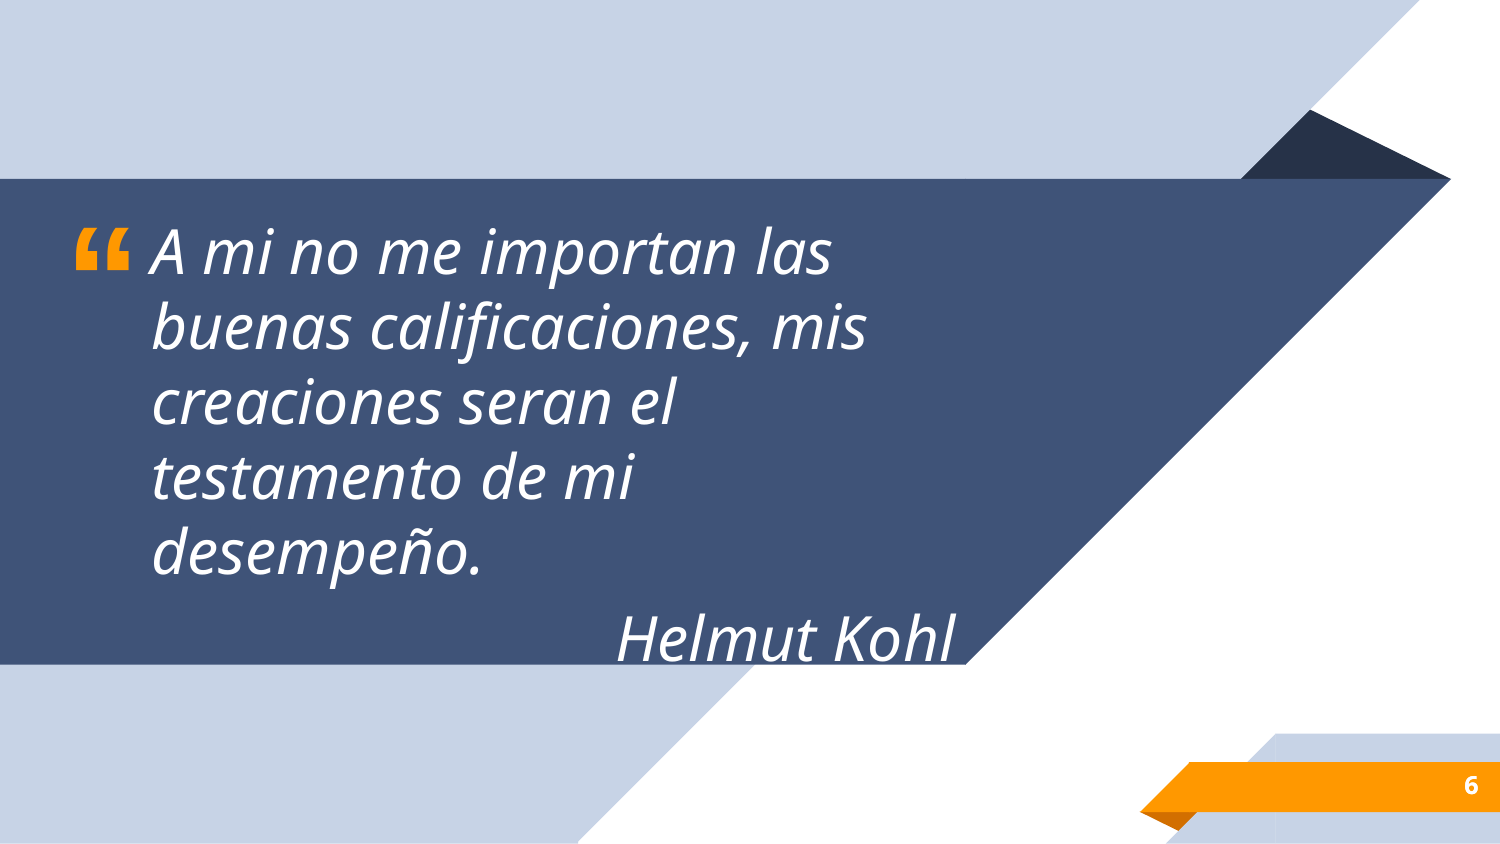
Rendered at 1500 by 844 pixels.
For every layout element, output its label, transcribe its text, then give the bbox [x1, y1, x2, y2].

slide_number 6 [1249, 760, 1494, 813]
list A mi no me importan las buenas calificaciones, mis creaciones seran el testamento de mi desempeño. Helmut Kohl [136, 197, 972, 648]
